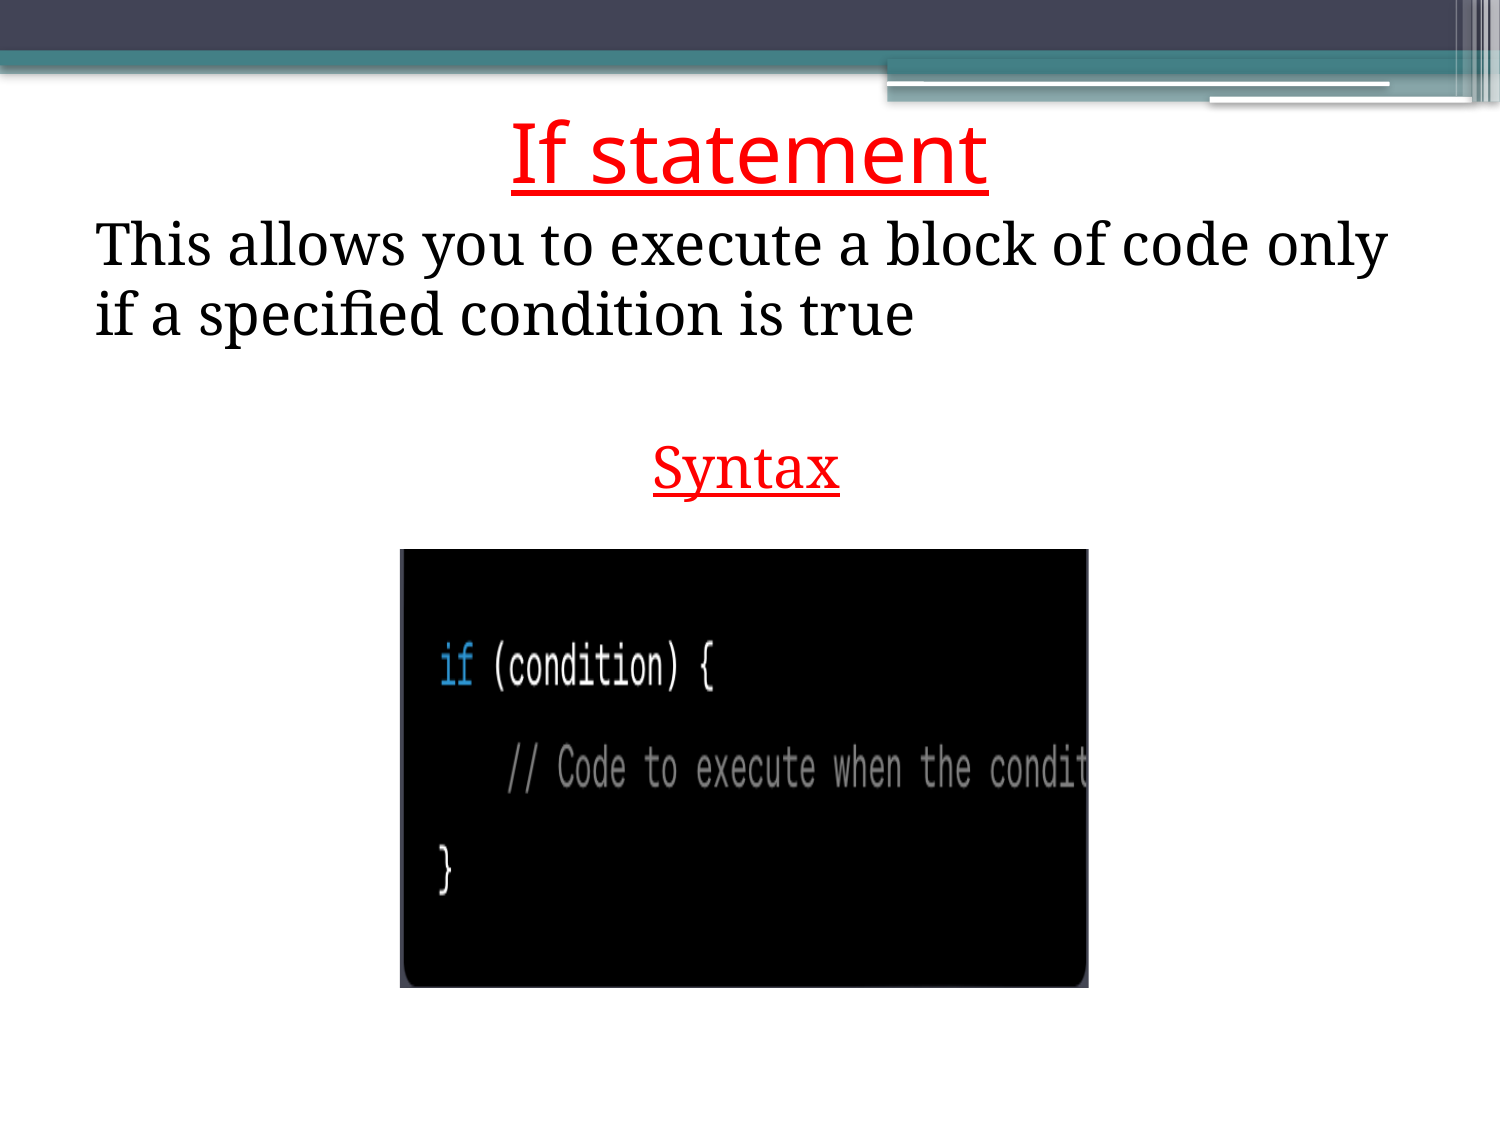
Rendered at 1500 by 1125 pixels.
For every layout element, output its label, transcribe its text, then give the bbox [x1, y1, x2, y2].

list This allows you to execute a block of code only if a specified condition is true Syntax [62, 200, 1413, 1113]
picture [399, 549, 1089, 988]
title If statement [75, 62, 1425, 238]
